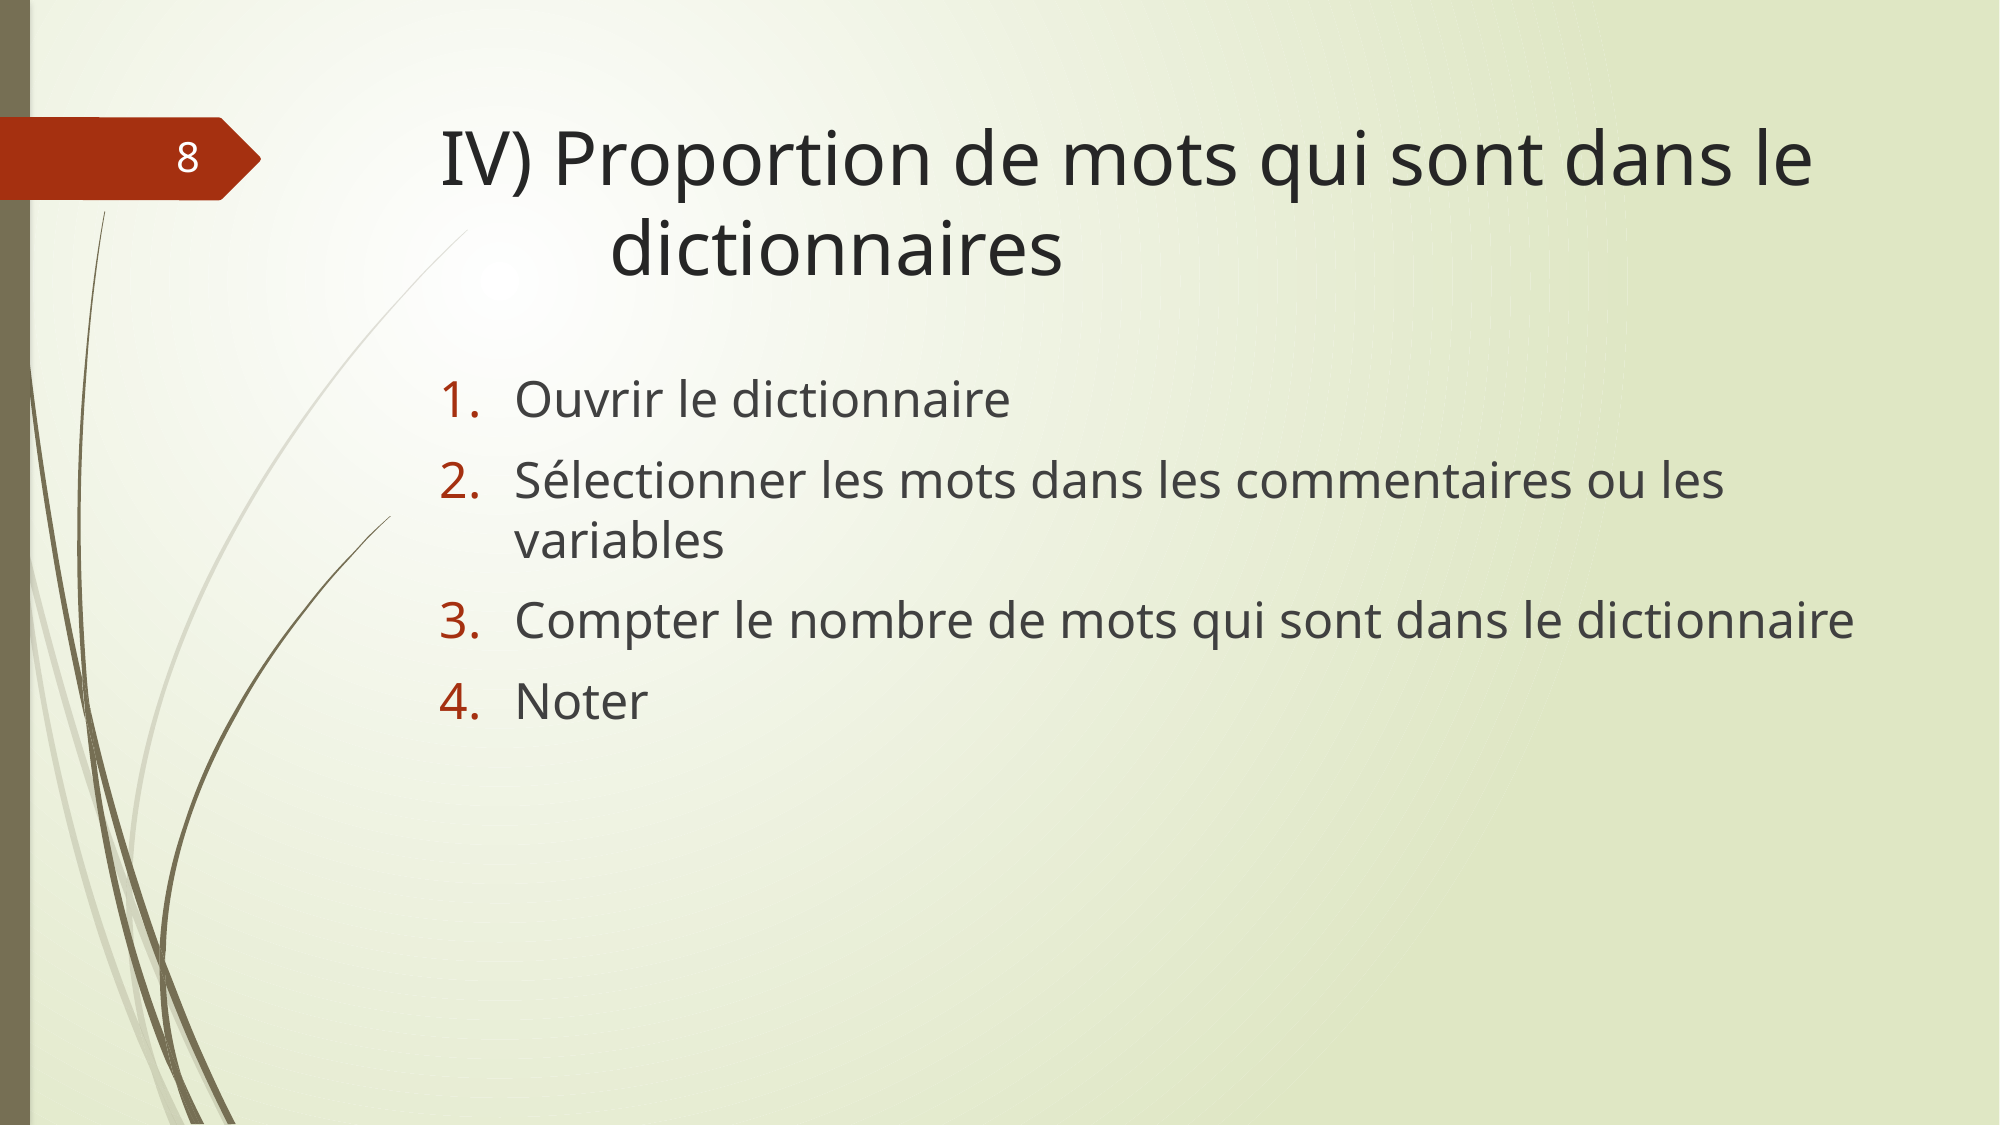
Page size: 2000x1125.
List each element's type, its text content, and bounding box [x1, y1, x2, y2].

list Ouvrir le dictionnaire Sélectionner les mots dans les commentaires ou les variables Compter le nombre de mots qui sont dans le dictionnaire Noter [424, 278, 1887, 1059]
slide_number 8 [87, 129, 216, 190]
title IV) Proportion de mots qui sont dans le dictionnaires [425, 102, 1887, 278]
